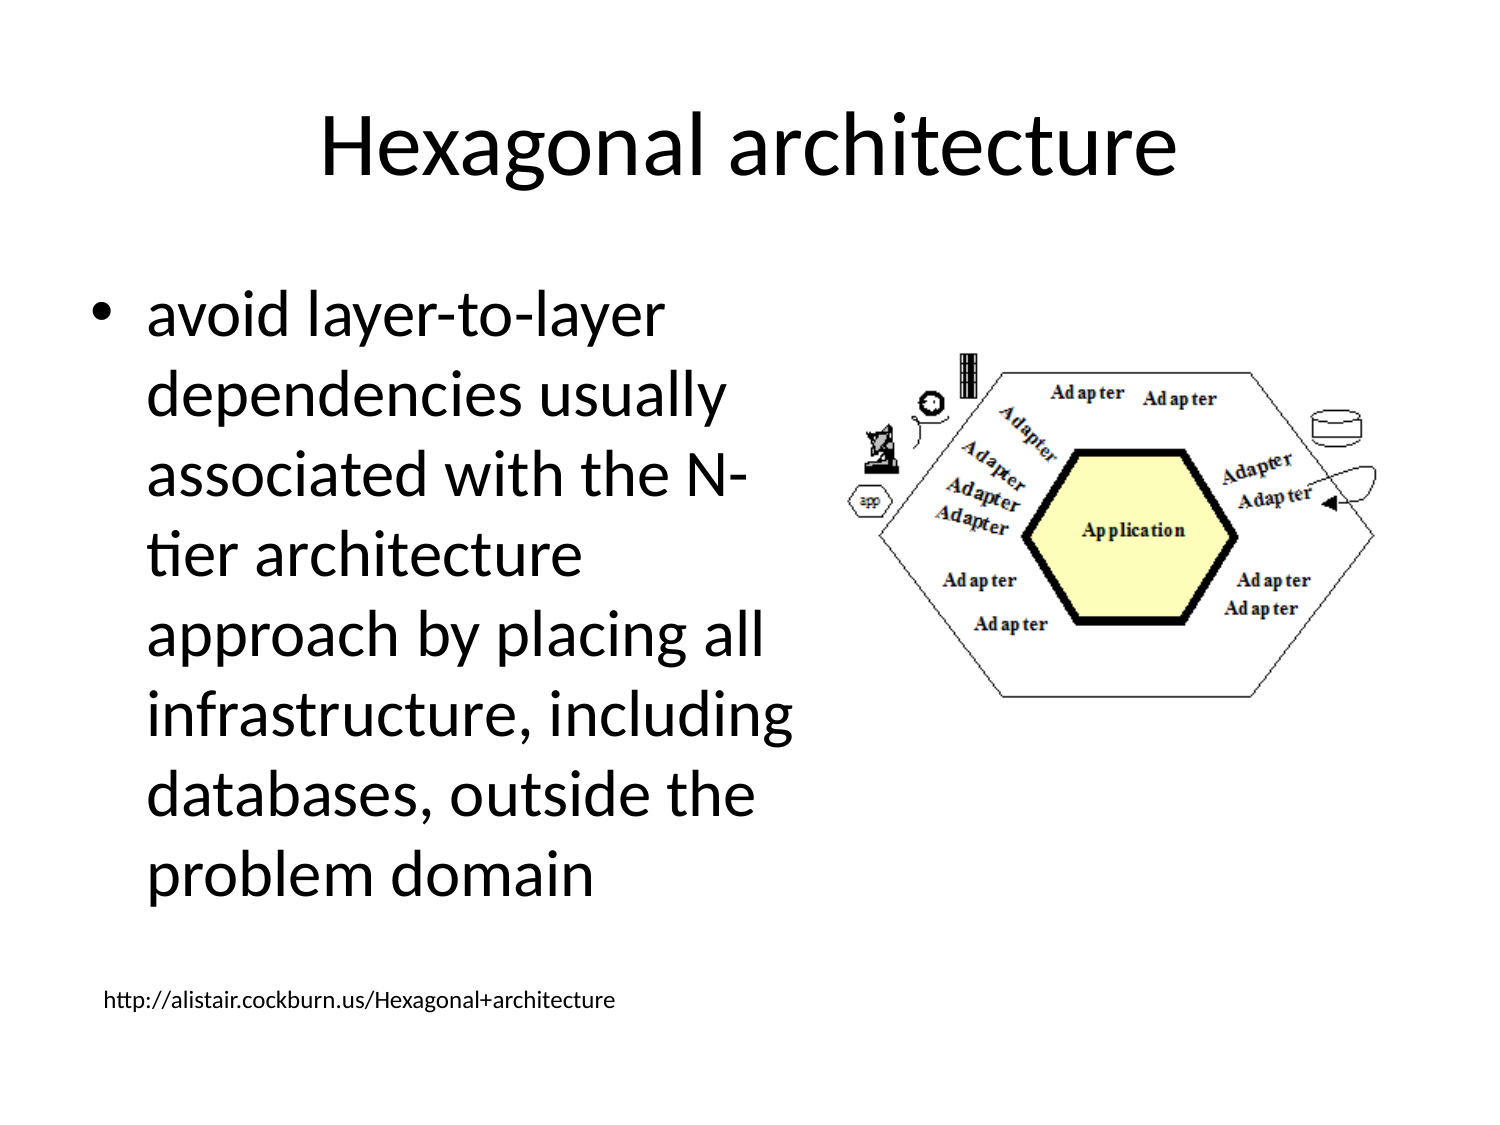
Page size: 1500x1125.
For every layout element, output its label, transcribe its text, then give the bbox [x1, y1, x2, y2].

title Hexagonal architecture [75, 45, 1425, 233]
text_box http://alistair.cockburn.us/Hexagonal+architecture [88, 975, 1436, 1021]
list avoid layer-to-layer dependencies usually associated with the N-tier architecture approach by placing all infrastructure, including databases, outside the problem domain [75, 262, 845, 988]
picture [832, 337, 1393, 712]
